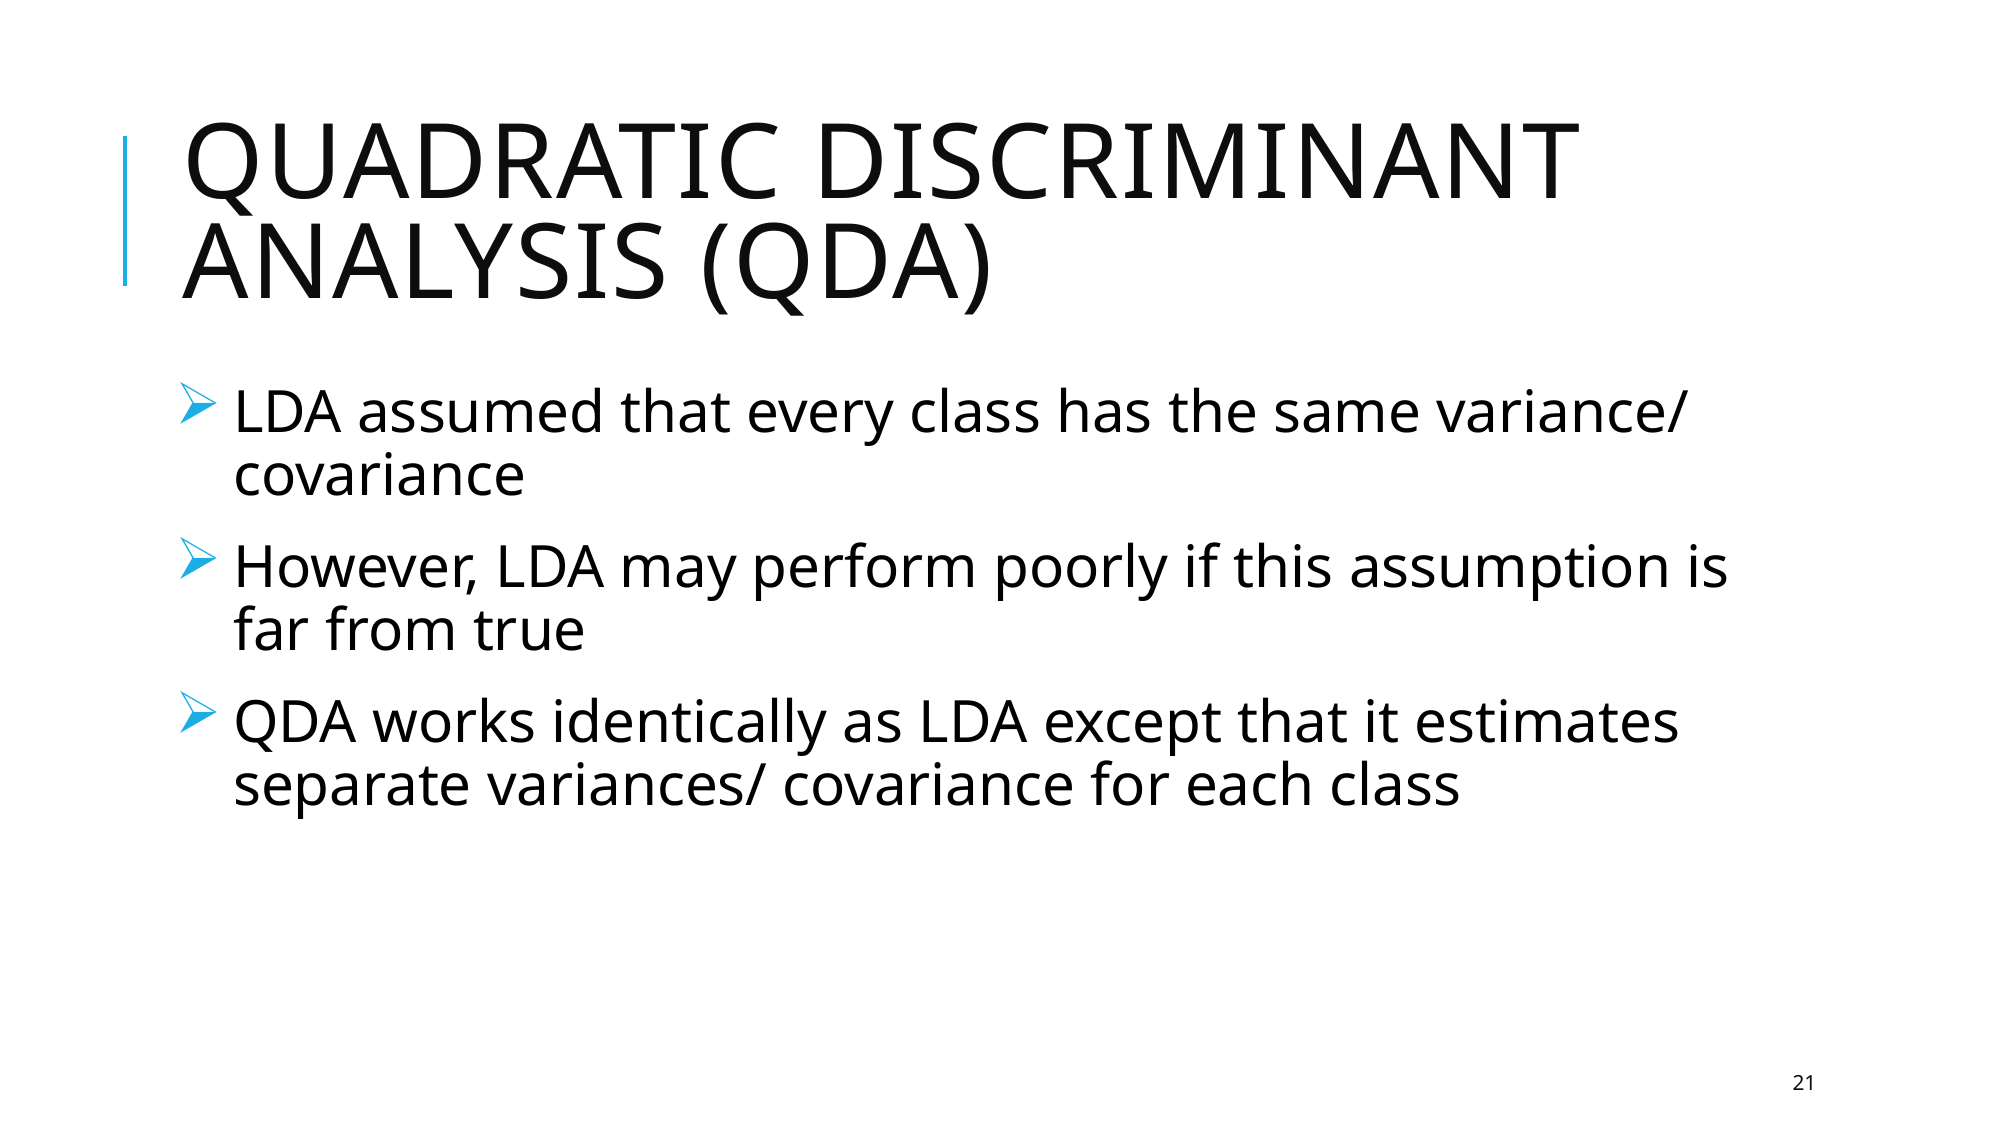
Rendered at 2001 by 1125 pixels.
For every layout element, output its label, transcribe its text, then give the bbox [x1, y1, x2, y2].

title Quadratic Discriminant Analysis (QDA) [168, 96, 1763, 342]
slide_number 21 [1777, 1061, 1938, 1107]
list LDA assumed that every class has the same variance/ covariance However, LDA may perform poorly if this assumption is far from true QDA works identically as LDA except that it estimates separate variances/ covariance for each class [168, 375, 1763, 1035]
